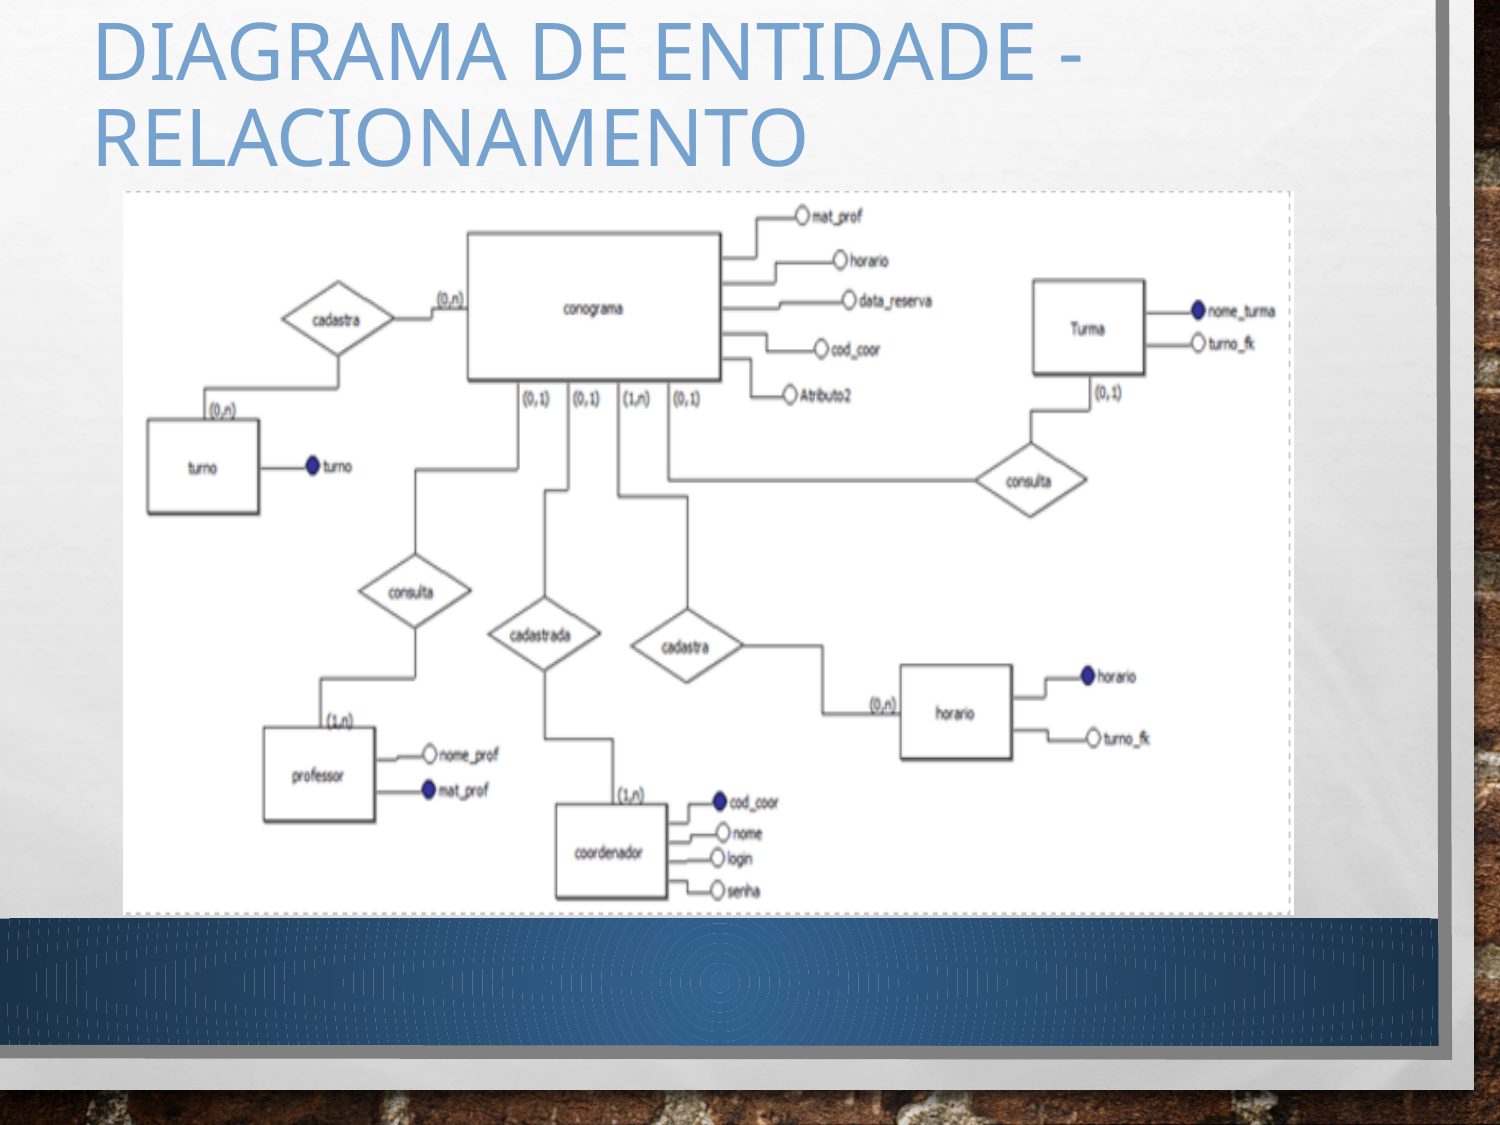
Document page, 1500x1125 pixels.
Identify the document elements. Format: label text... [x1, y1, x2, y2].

picture [123, 190, 1294, 915]
picture [0, 0, 1500, 1125]
title DIAGRAMA DE ENTIDADE -RELACIONAMENTO [76, 3, 1427, 192]
